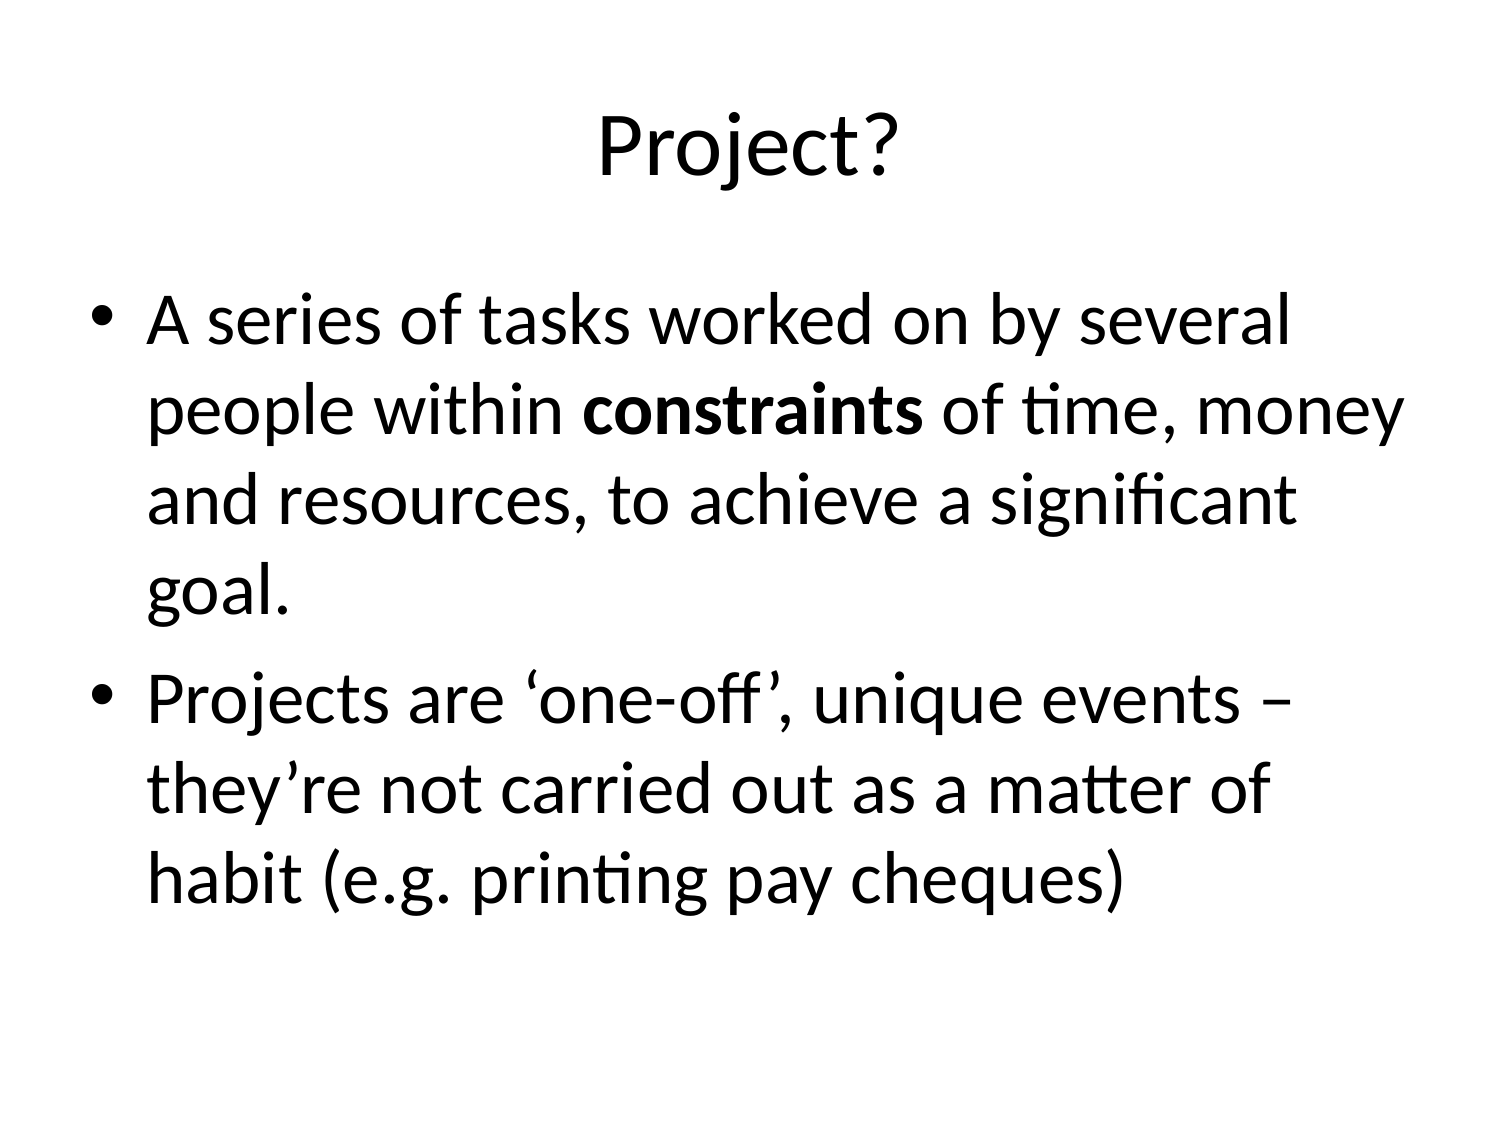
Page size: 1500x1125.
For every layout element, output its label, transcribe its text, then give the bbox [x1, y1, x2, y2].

text_box A series of tasks worked on by several people within constraints of time, money and resources, to achieve a significant goal. Projects are ‘one-off’, unique events – they’re not carried out as a matter of habit (e.g. printing pay cheques) [75, 262, 1425, 1005]
title Project? [75, 45, 1425, 233]
